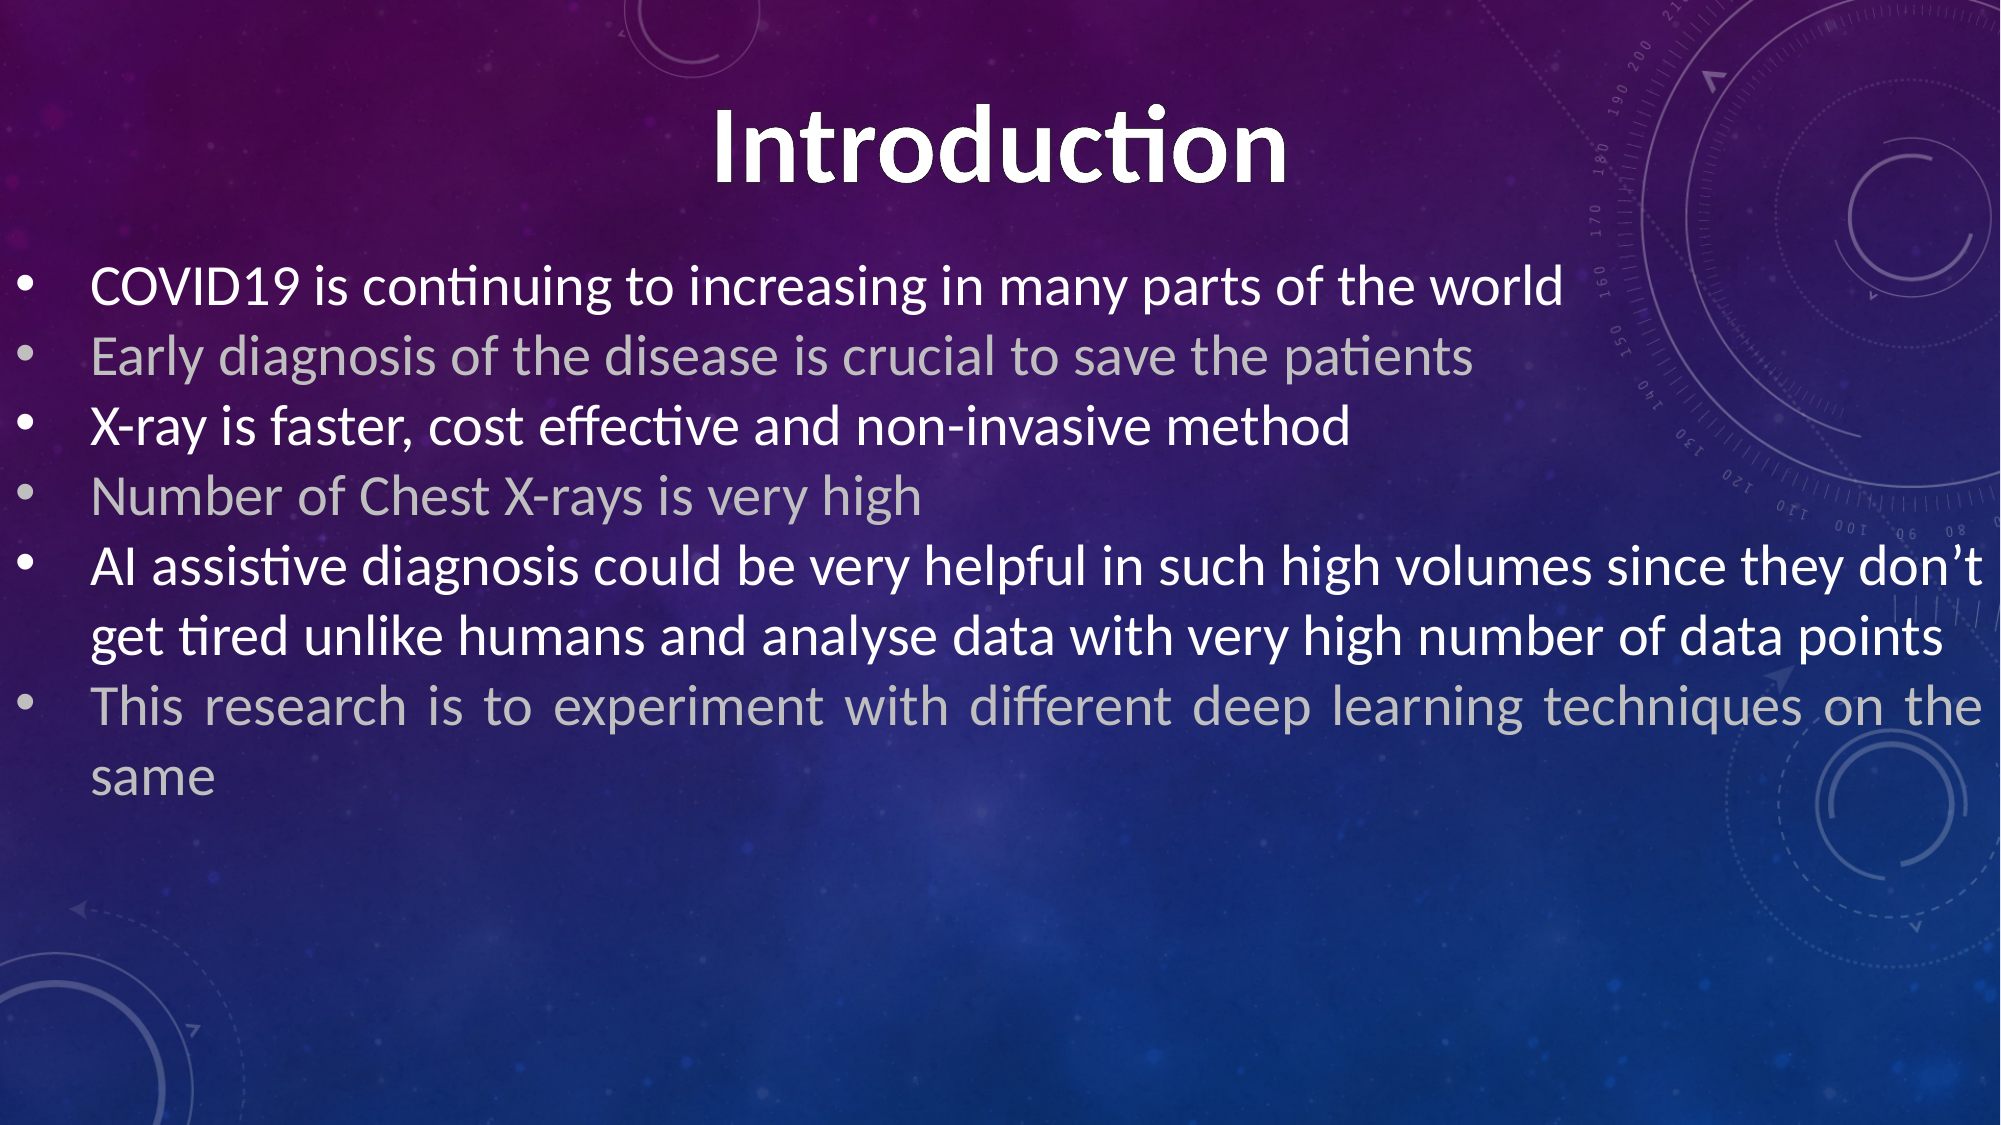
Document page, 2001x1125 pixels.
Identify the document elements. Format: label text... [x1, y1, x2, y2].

picture [0, 0, 2001, 1125]
text_box COVID19 is continuing to increasing in many parts of the world Early diagnosis of the disease is crucial to save the patients X-ray is faster, cost effective and non-invasive method Number of Chest X-rays is very high AI assistive diagnosis could be very helpful in such high volumes since they don’t get tired unlike humans and analyse data with very high number of data points This research is to experiment with different deep learning techniques on the same [0, 239, 2000, 815]
text_box Introduction [694, 62, 1306, 213]
